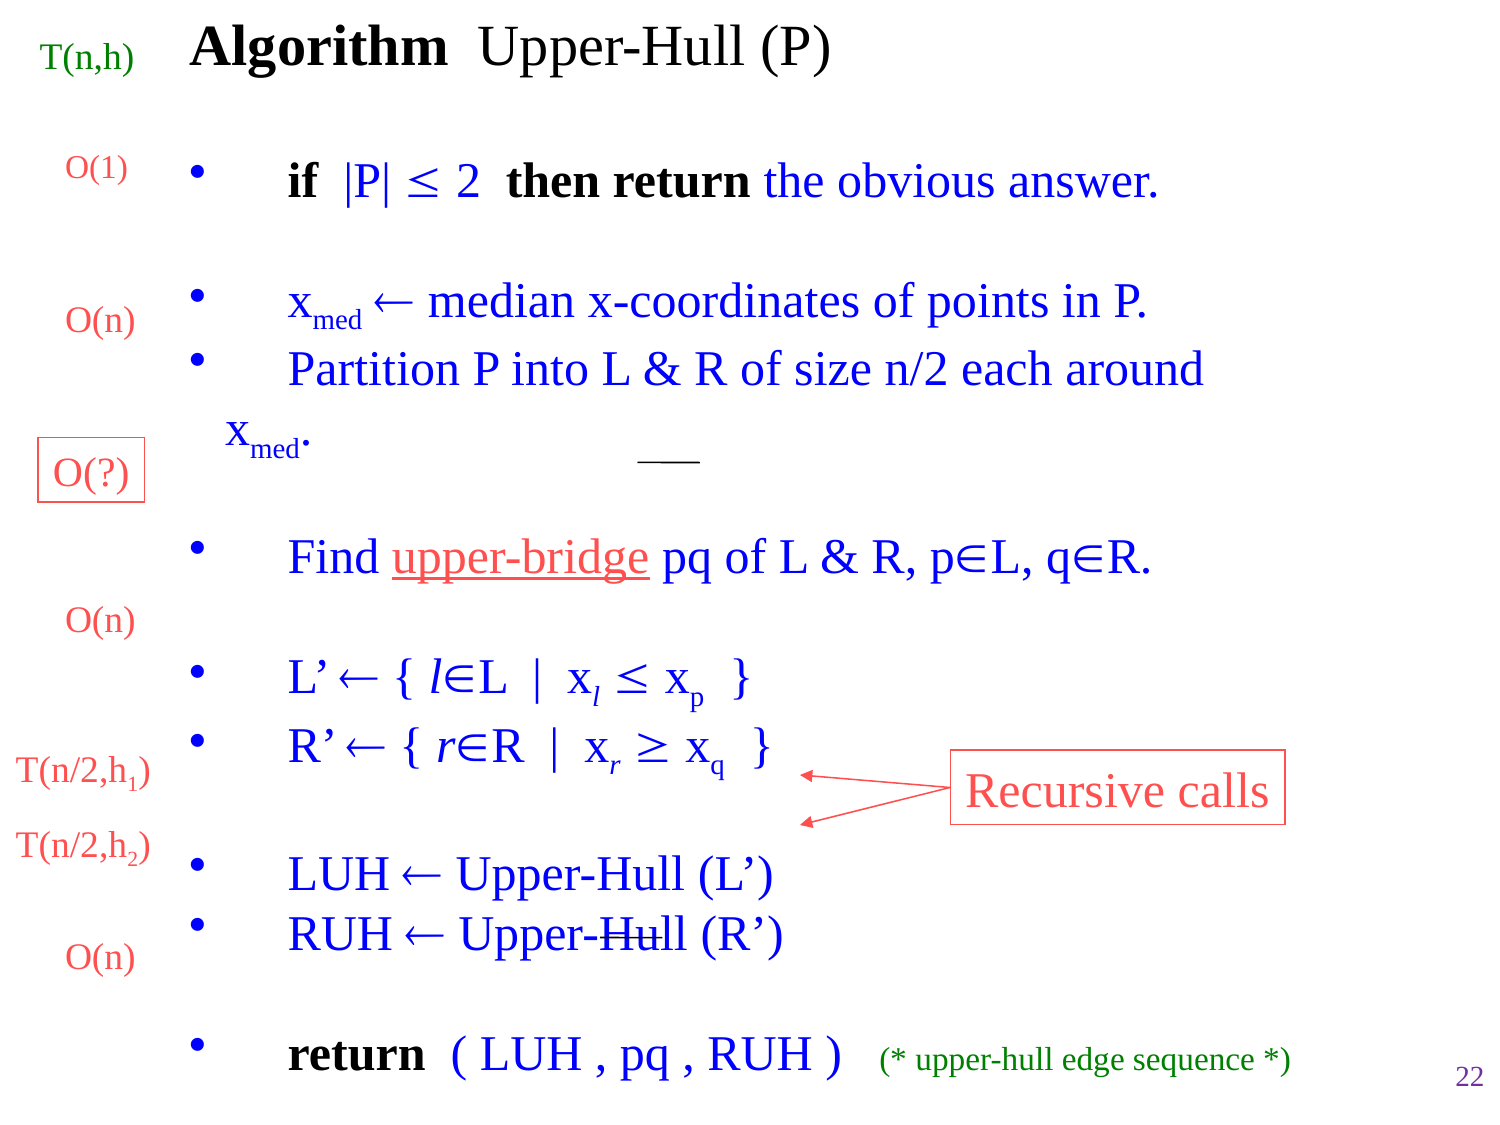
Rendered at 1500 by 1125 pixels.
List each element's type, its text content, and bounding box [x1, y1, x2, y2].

text_box Algorithm Upper-Hull (P) if |P|  2 then return the obvious answer. xmed  median x-coordinates of points in P. Partition P into L & R of size n/2 each around xmed. Find upper-bridge pq of L & R, pL, qR. L’  { lL | xl  xp } R’  { rR | xr  xq } LUH  Upper-Hull (L’) RUH  Upper-Hull (R’) return ( LUH , pq , RUH ) (* upper-hull edge sequence *) [174, 0, 1311, 1088]
slide_number 22 [1187, 1050, 1500, 1125]
text_box O(?) [38, 437, 145, 503]
text_box O(n) [50, 924, 151, 985]
text_box O(1) [50, 137, 143, 193]
text_box T(n/2,h1) [0, 737, 166, 804]
text_box O(n) [50, 287, 151, 348]
text_box T(n,h) [24, 24, 160, 85]
text_box Recursive calls [950, 749, 1285, 825]
text_box T(n/2,h2) [0, 812, 166, 879]
text_box [799, 769, 947, 788]
text_box [799, 787, 950, 829]
text_box O(n) [50, 587, 151, 648]
